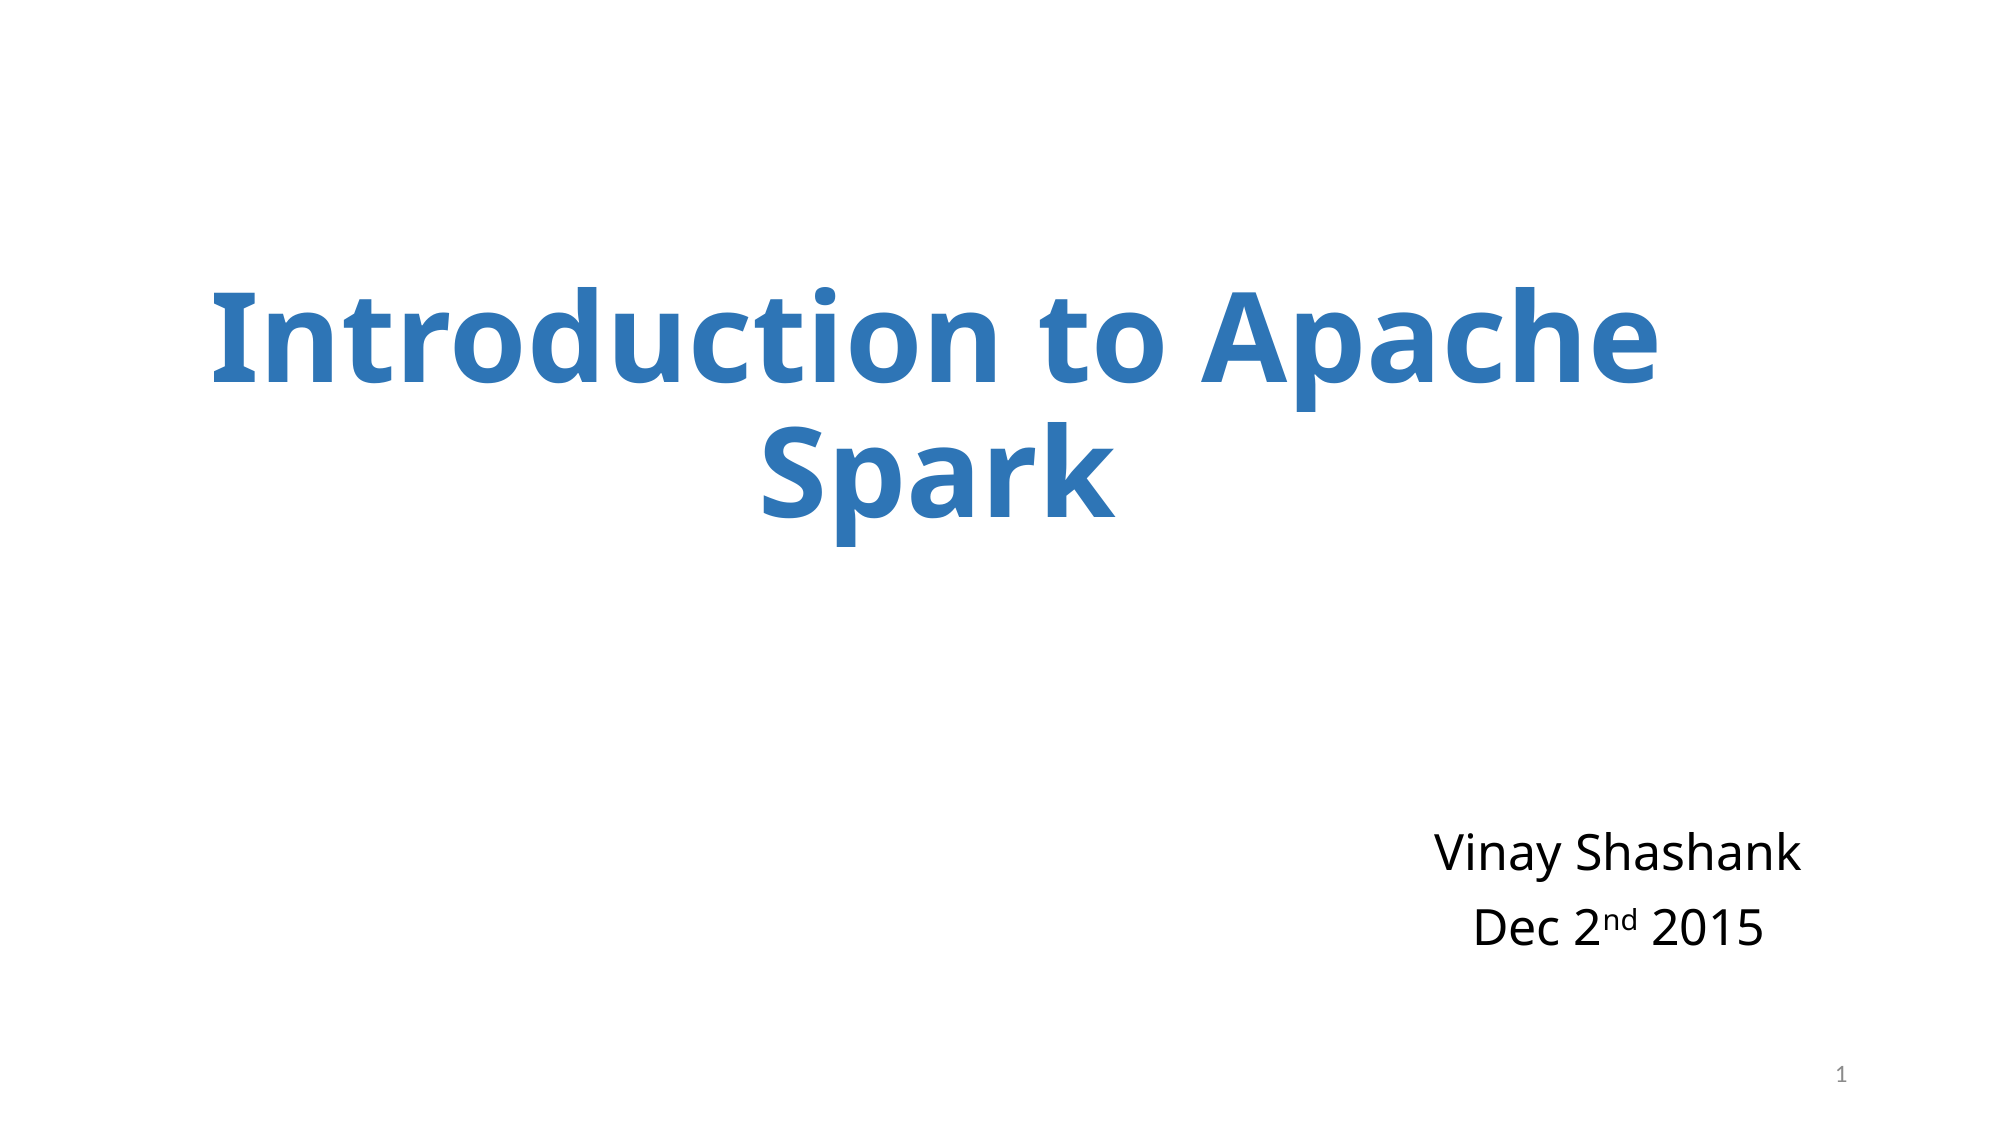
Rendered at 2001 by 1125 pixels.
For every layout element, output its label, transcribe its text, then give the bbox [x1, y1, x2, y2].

subtitle Vinay Shashank Dec 2nd 2015 [1412, 819, 1826, 964]
slide_number 1 [1412, 1042, 1863, 1103]
title Introduction to Apache Spark [124, 354, 1750, 553]
